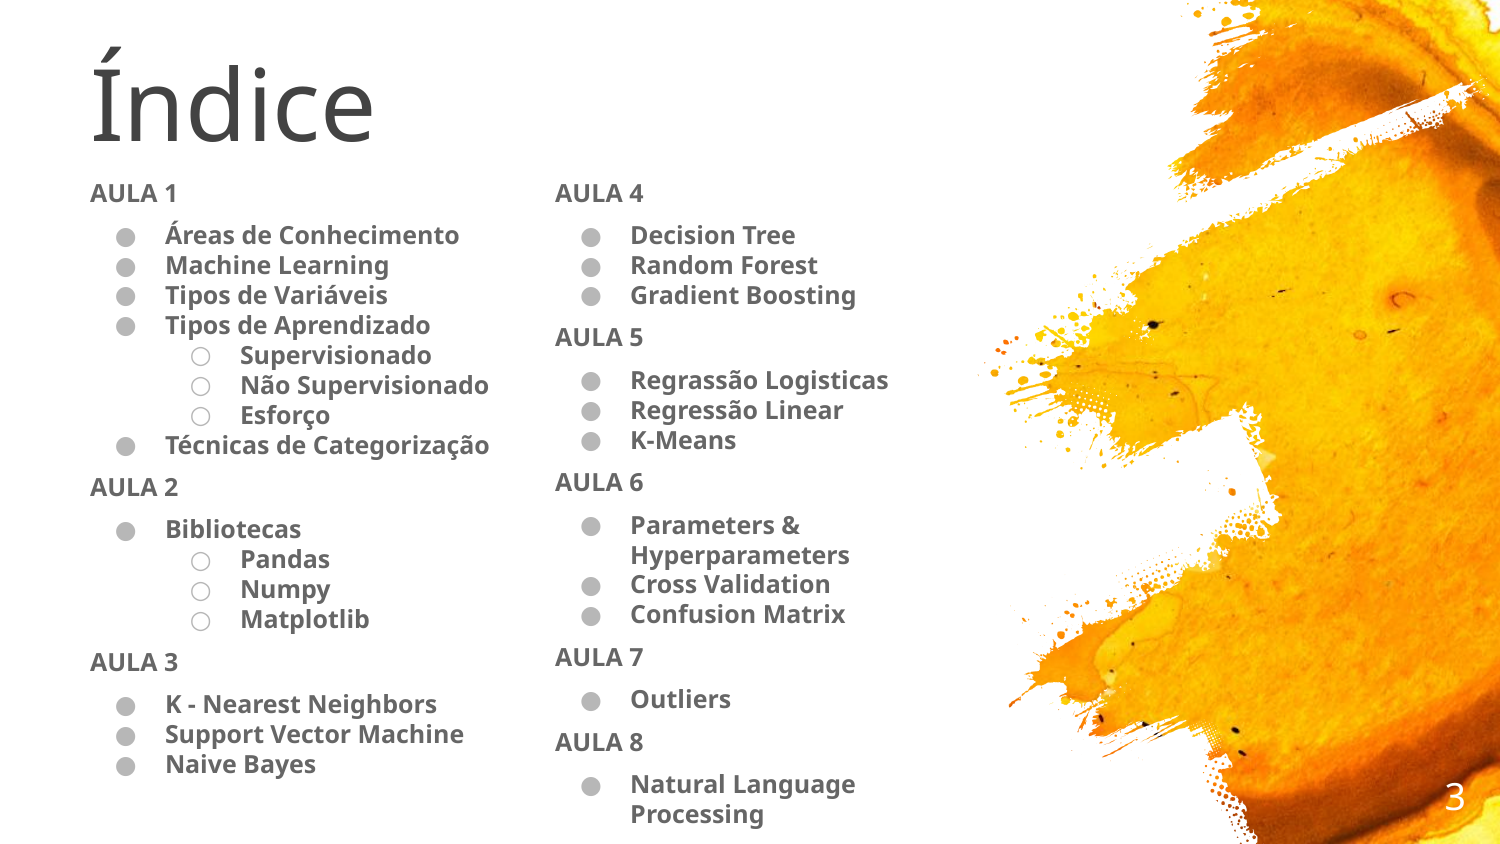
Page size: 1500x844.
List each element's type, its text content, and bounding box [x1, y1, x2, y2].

list AULA 4 Decision Tree Random Forest Gradient Boosting AULA 5 Regrassão Logisticas Regressão Linear K-Means AULA 6 Parameters & Hyperparameters Cross Validation Confusion Matrix AULA 7 Outliers AULA 8 Natural Language Processing [540, 162, 997, 731]
picture [0, 0, 1500, 844]
slide_number ‹#› [1391, 766, 1482, 832]
list AULA 1 Áreas de Conhecimento Machine Learning Tipos de Variáveis Tipos de Aprendizado Supervisionado Não Supervisionado Esforço Técnicas de Categorização AULA 2 Bibliotecas Pandas Numpy Matplotlib AULA 3 K - Nearest Neighbors Support Vector Machine Naive Bayes [75, 162, 514, 723]
title Índice [75, 35, 980, 177]
